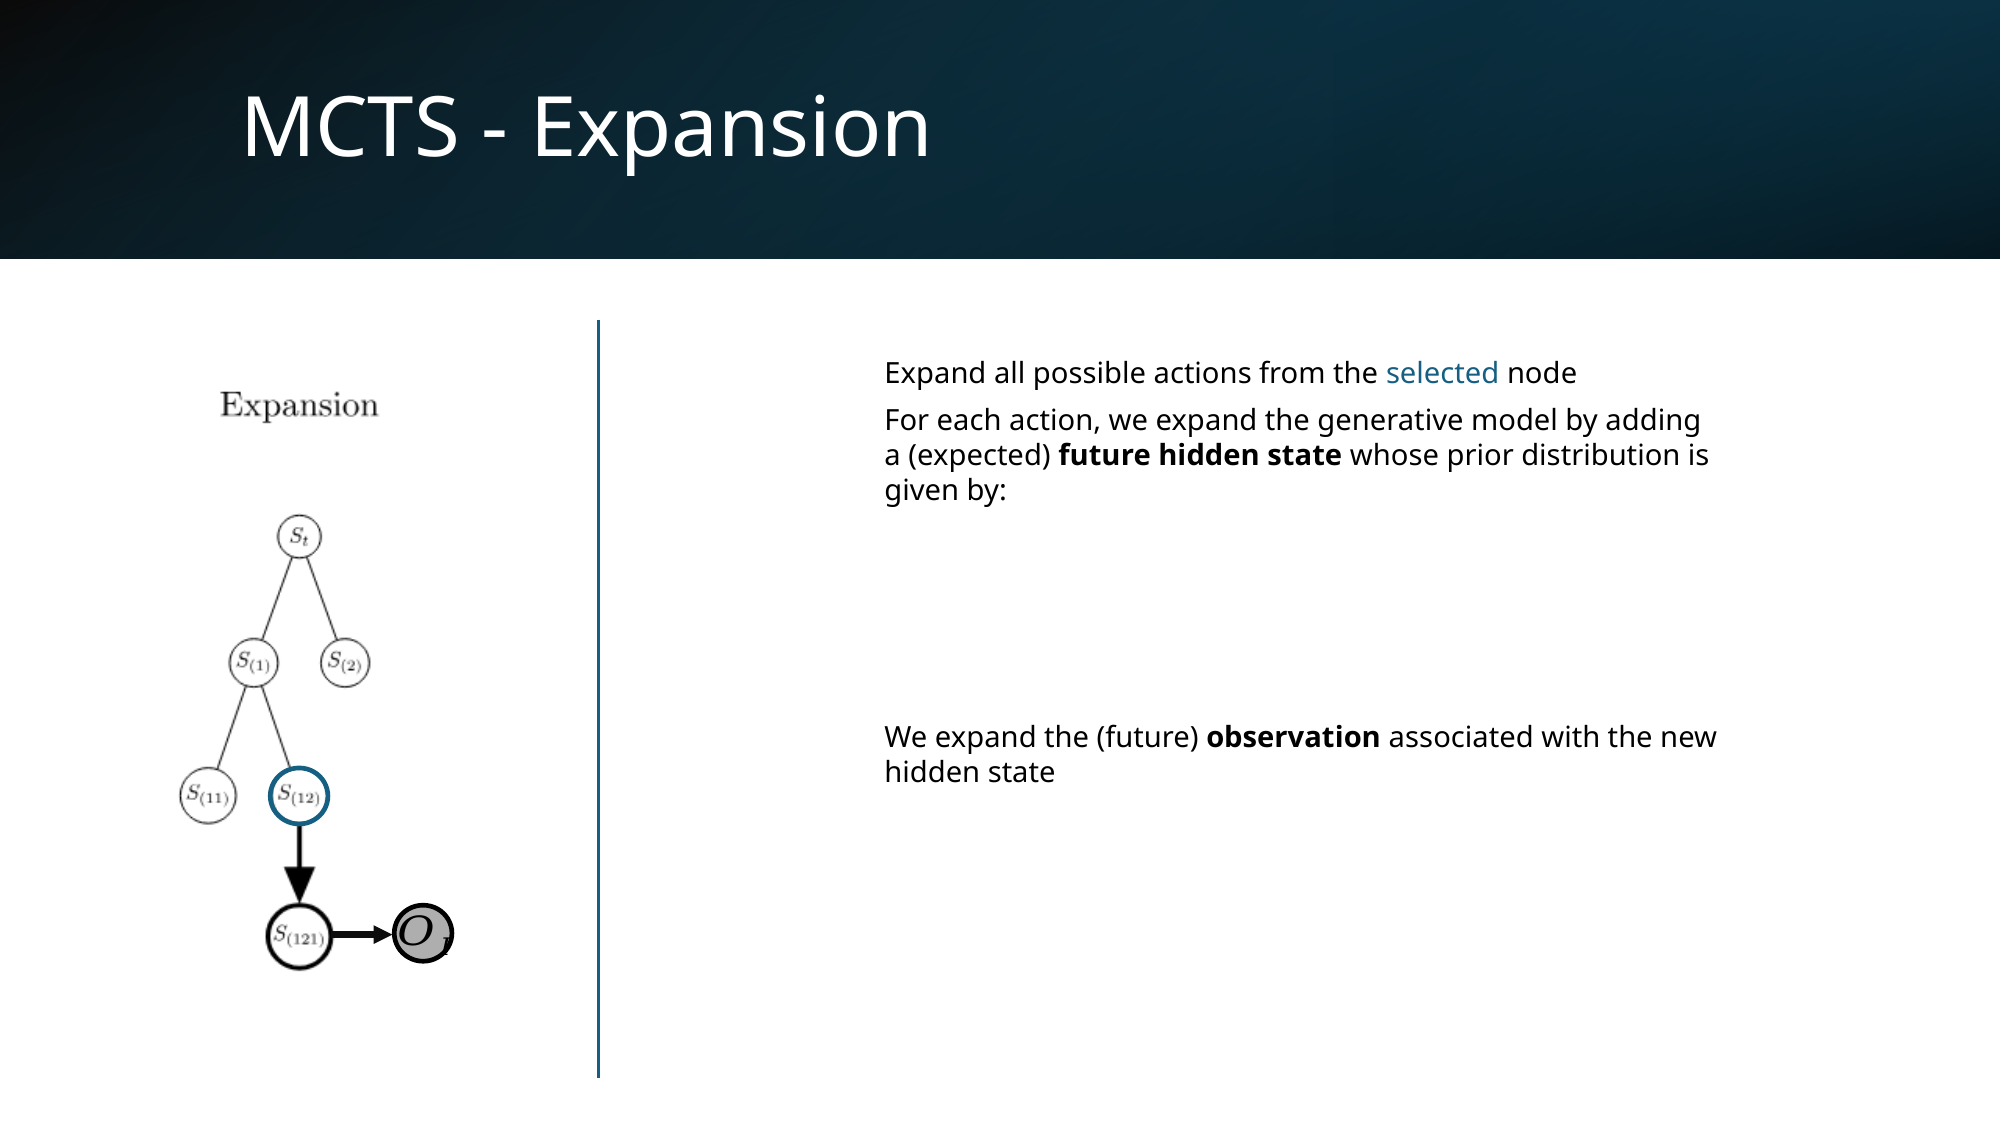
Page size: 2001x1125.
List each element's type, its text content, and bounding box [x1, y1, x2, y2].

text_box [0, 0, 2000, 260]
text_box [430, 904, 454, 962]
picture [141, 374, 430, 1049]
title MCTS - Expansion [225, 57, 1873, 202]
text_box [0, 260, 2000, 1125]
